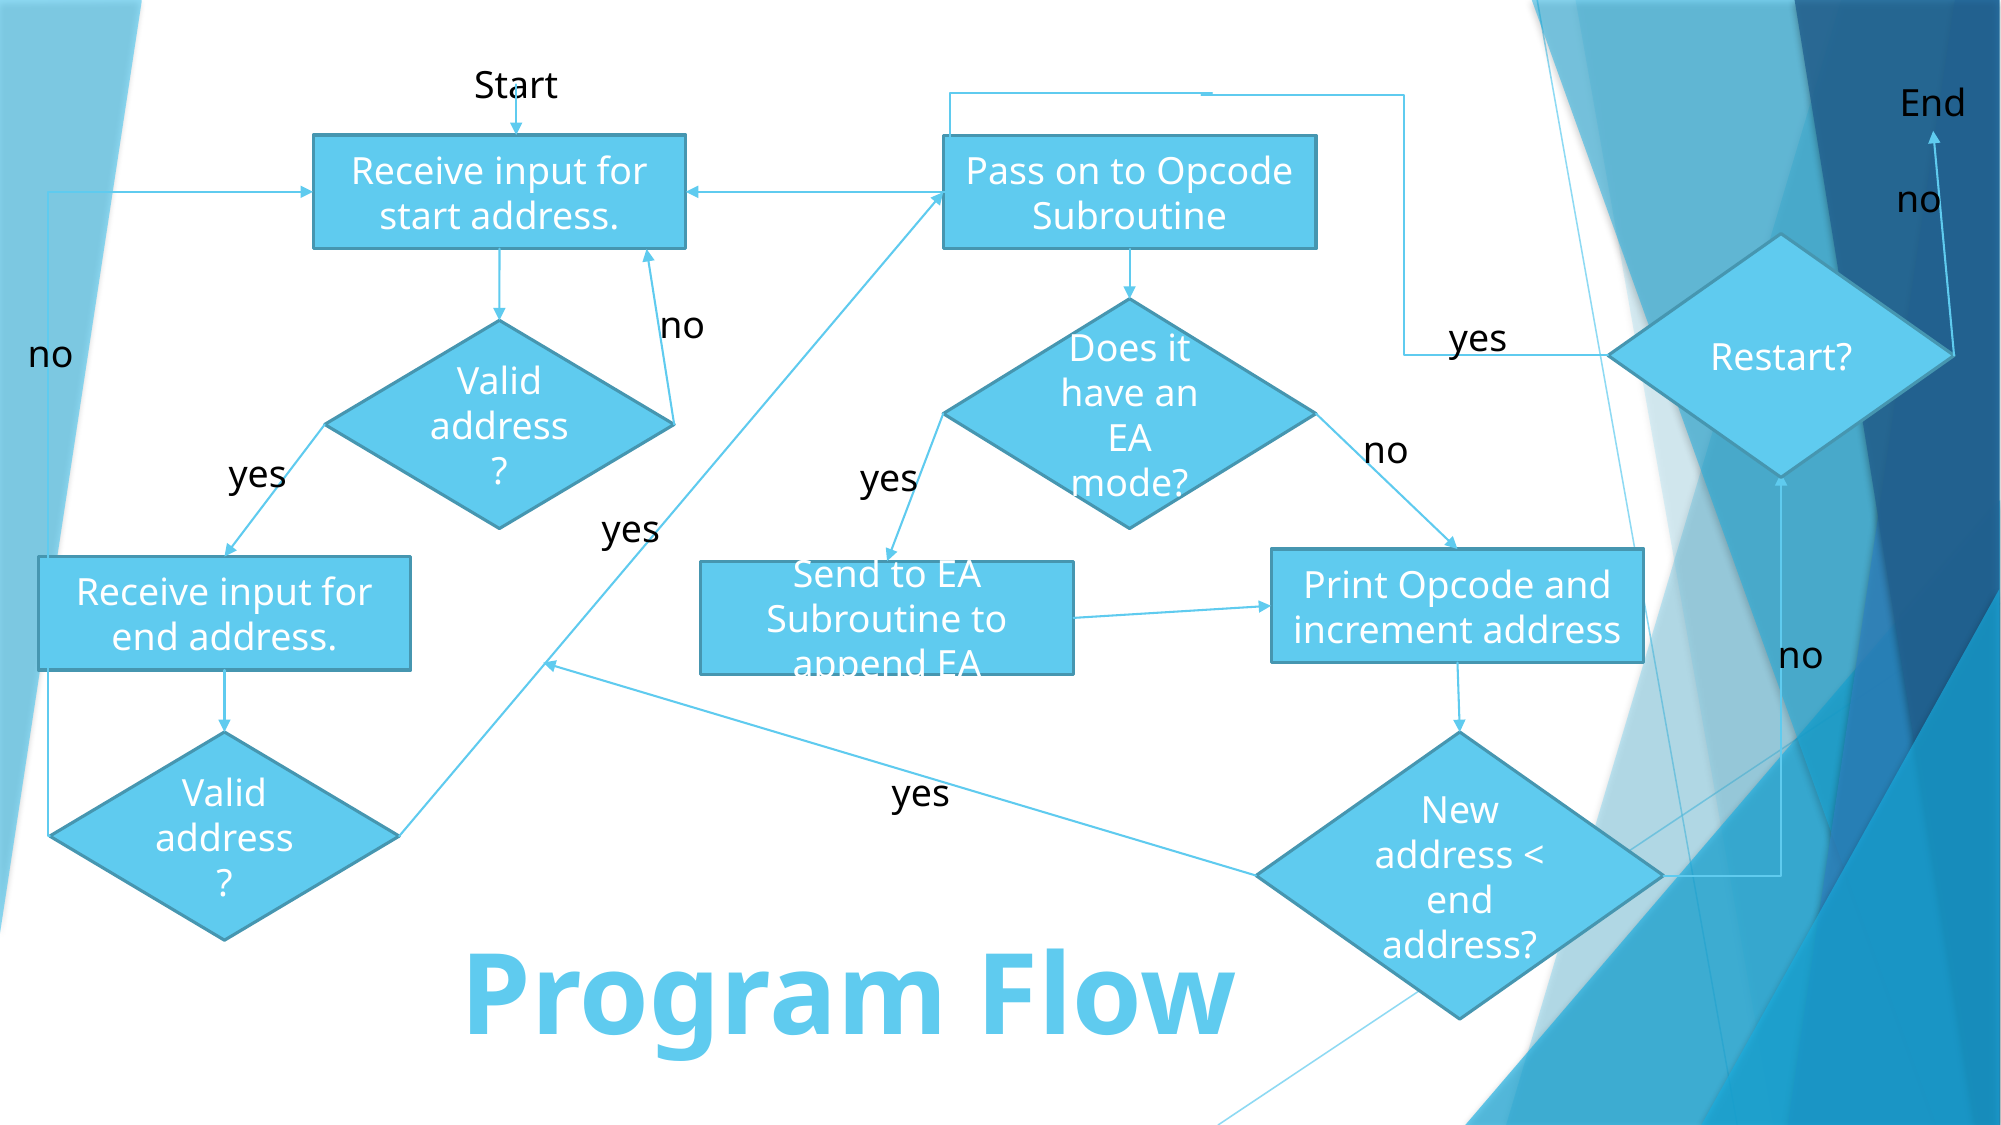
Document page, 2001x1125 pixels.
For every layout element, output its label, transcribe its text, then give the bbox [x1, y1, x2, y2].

text_box no [1786, 623, 1839, 684]
text_box Program Flow [316, 847, 1253, 1065]
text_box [1663, 472, 1782, 877]
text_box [1072, 605, 1272, 619]
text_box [1457, 662, 1461, 733]
text_box Pass on to Opcode Subroutine [949, 201, 1196, 250]
text_box End [1884, 71, 1982, 131]
text_box New address < end address? [1259, 733, 1659, 1021]
text_box Restart? [1611, 232, 1945, 477]
text_box Print Opcode and increment address [1270, 547, 1645, 664]
text_box Valid address? [324, 381, 393, 467]
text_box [1200, 94, 1609, 356]
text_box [1315, 413, 1458, 550]
text_box Receive input for end address. [37, 555, 44, 672]
text_box Receive input for end address. [318, 555, 393, 672]
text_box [1932, 131, 1955, 356]
text_box no [12, 323, 44, 383]
text_box Receive input for start address. [312, 133, 680, 250]
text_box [685, 92, 1213, 193]
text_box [886, 413, 944, 562]
text_box Does it have an EA mode? [949, 298, 1317, 530]
text_box Send to EA Subroutine to append EA [949, 560, 1075, 661]
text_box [542, 662, 1257, 877]
text_box no [1881, 168, 1927, 228]
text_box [398, 191, 944, 837]
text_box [49, 191, 314, 837]
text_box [318, 423, 326, 557]
text_box Valid address? [64, 785, 394, 942]
text_box Start [459, 54, 573, 114]
